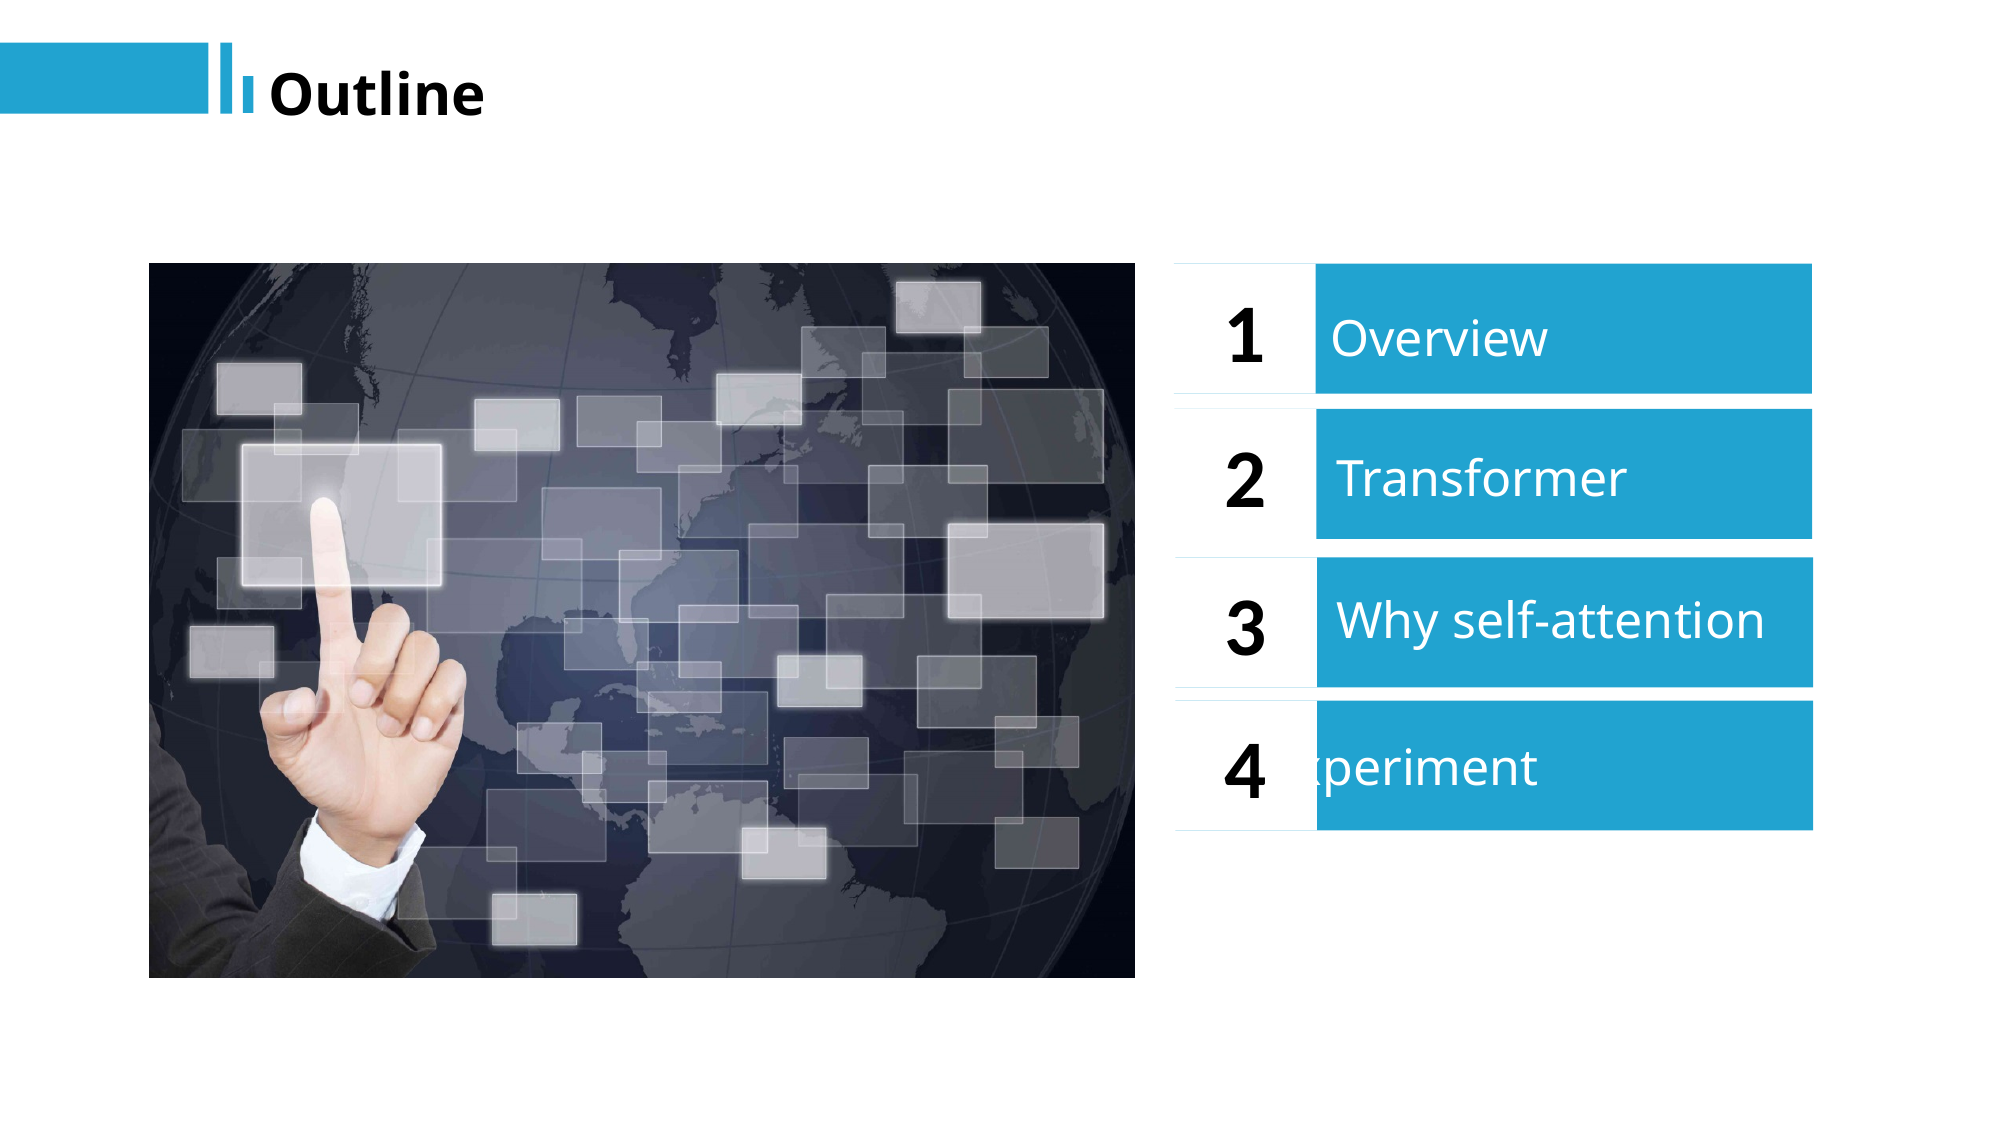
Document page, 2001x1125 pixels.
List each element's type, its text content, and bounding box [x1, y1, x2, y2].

text_box [1317, 408, 1813, 540]
picture [149, 263, 1135, 978]
text_box 3 [1173, 556, 1318, 688]
text_box Why self-attention [1321, 581, 1877, 656]
text_box 4 [1173, 699, 1318, 831]
text_box Experiment [1318, 699, 1814, 831]
text_box 2 [1173, 408, 1317, 540]
text_box Overview [1315, 299, 1871, 374]
text_box Outline [253, 49, 705, 135]
text_box [1318, 556, 1814, 688]
text_box [1317, 263, 1813, 299]
text_box [242, 75, 253, 114]
text_box [219, 42, 233, 115]
text_box 1 [1172, 263, 1317, 395]
text_box [0, 42, 209, 115]
text_box [1317, 374, 1813, 395]
text_box Transformer [1321, 439, 2000, 515]
